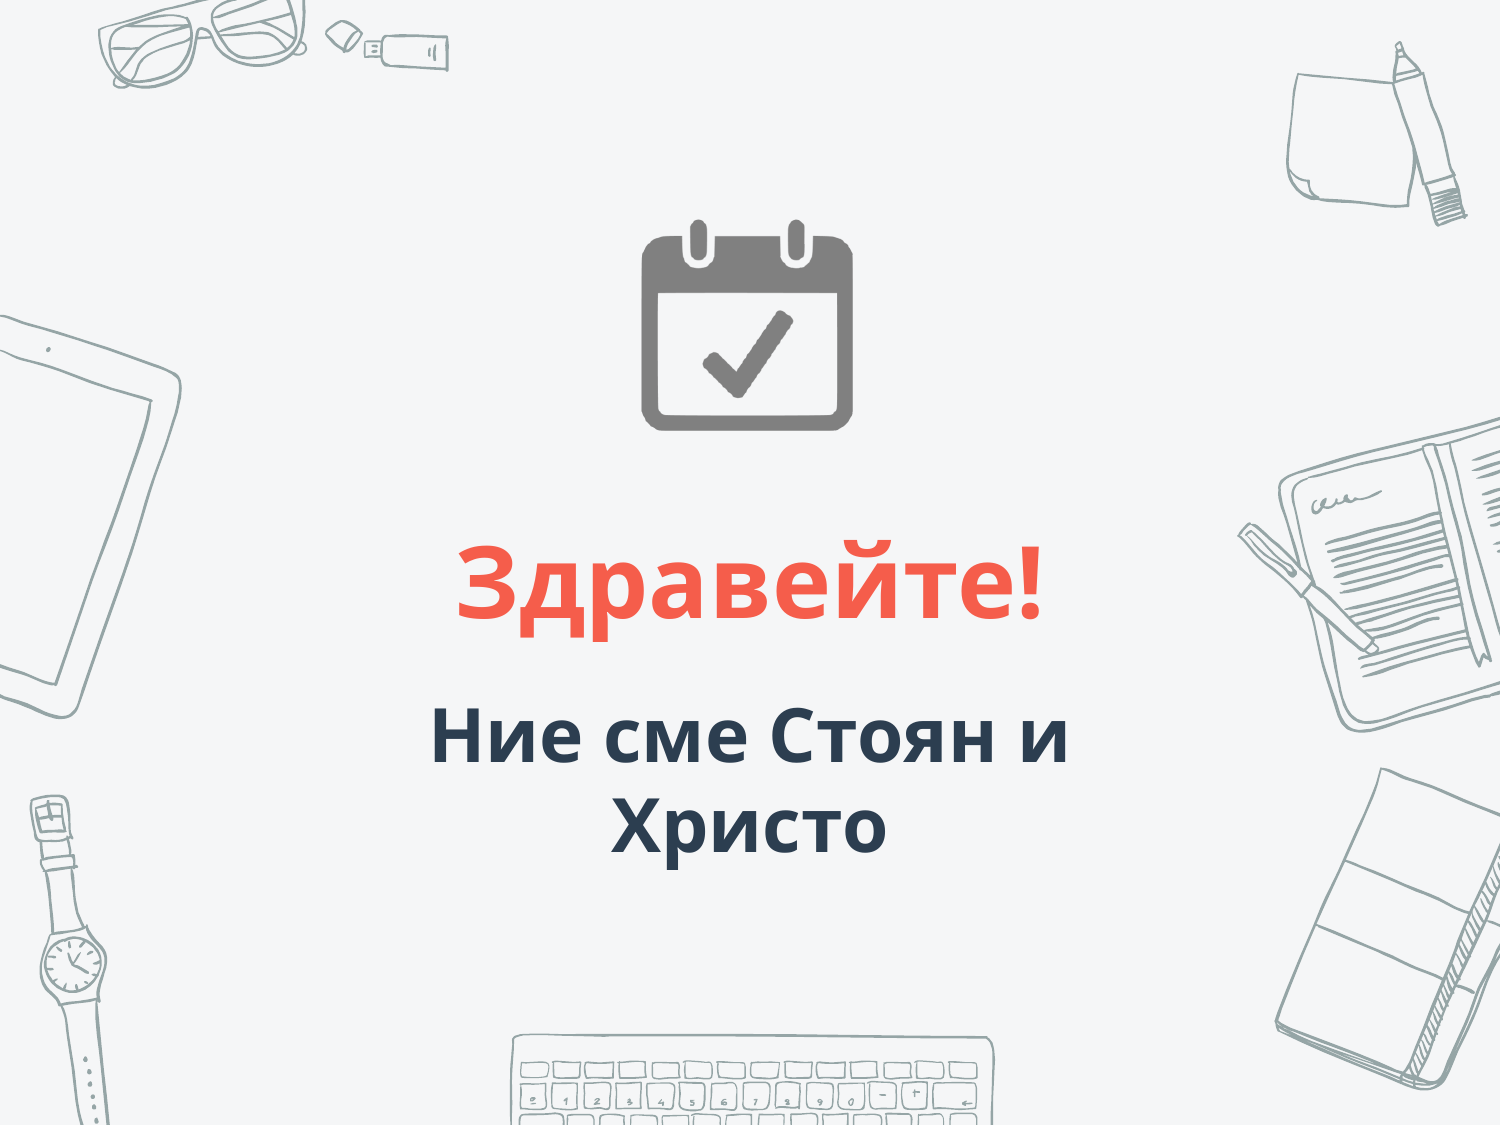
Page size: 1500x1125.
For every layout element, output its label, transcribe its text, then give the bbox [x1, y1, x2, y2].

subtitle Ние сме Стоян и Христо [281, 672, 1219, 844]
picture [641, 219, 853, 431]
title Здравейте! [281, 471, 1219, 654]
